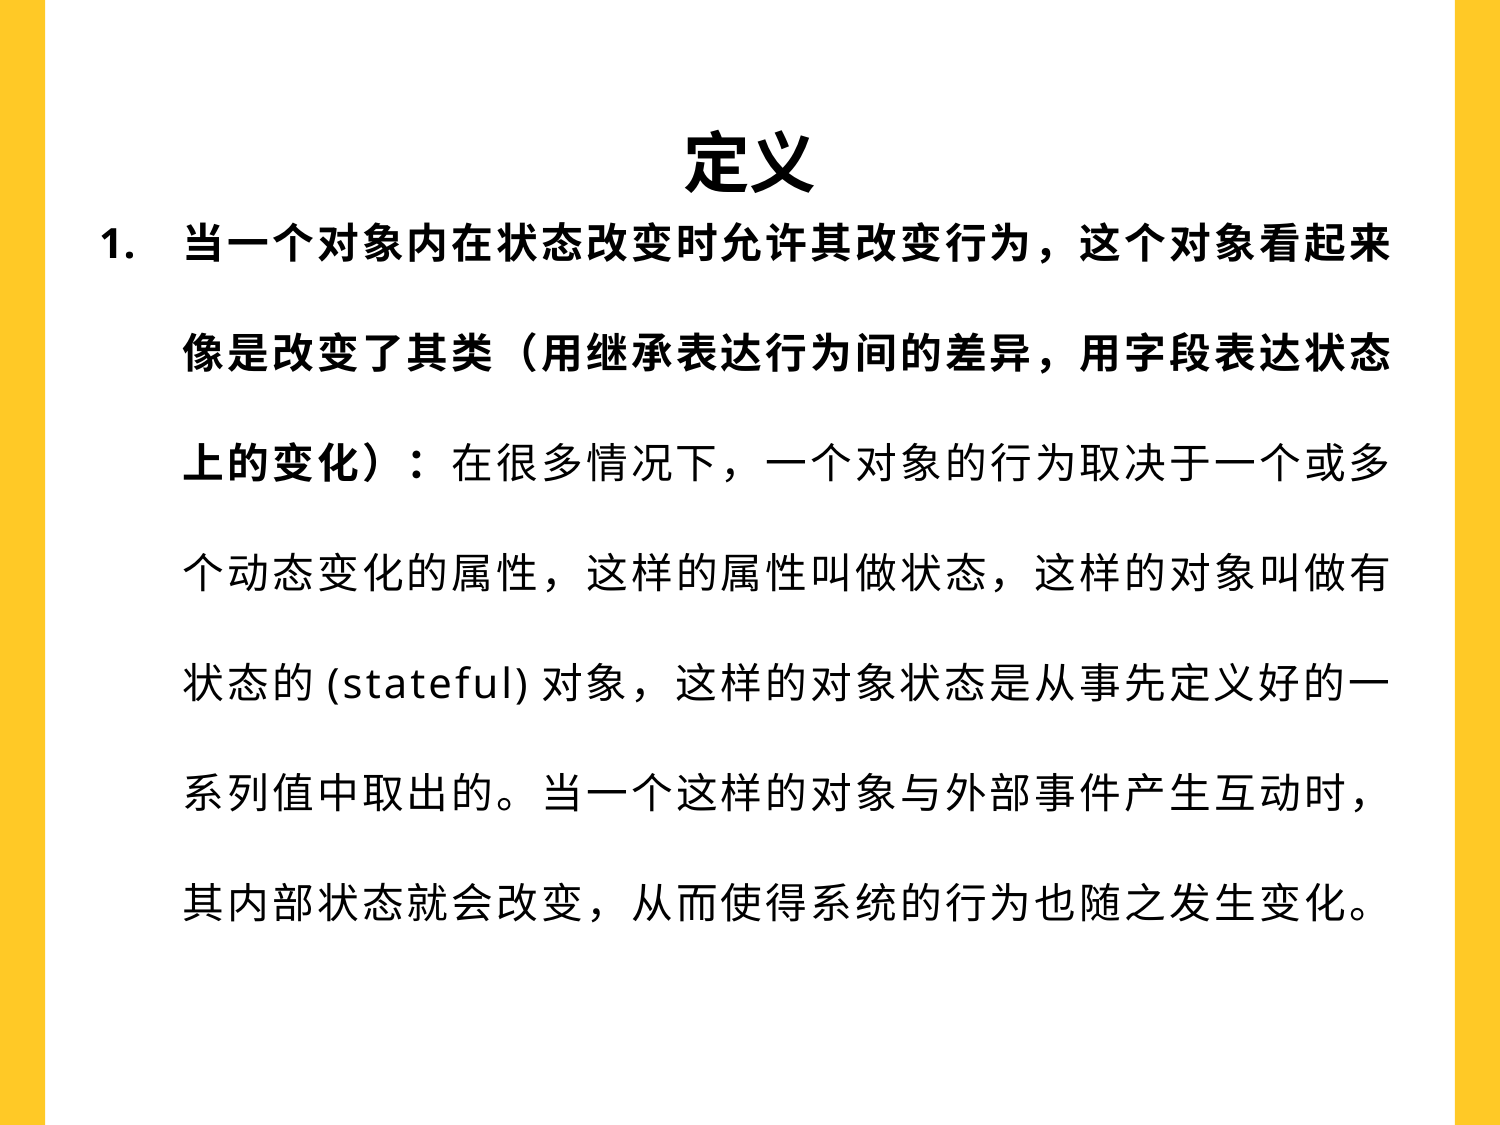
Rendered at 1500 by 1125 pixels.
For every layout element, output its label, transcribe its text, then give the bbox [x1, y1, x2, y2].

list 当一个对象内在状态改变时允许其改变行为，这个对象看起来像是改变了其类（用继承表达行为间的差异，用字段表达状态上的变化）：在很多情况下，一个对象的行为取决于一个或多个动态变化的属性，这样的属性叫做状态，这样的对象叫做有状态的(stateful)对象，这样的对象状态是从事先定义好的一系列值中取出的。当一个这样的对象与外部事件产生互动时，其内部状态就会改变，从而使得系统的行为也随之发生变化。 [82, 156, 1418, 1041]
text_box 定义 [279, 113, 1221, 209]
